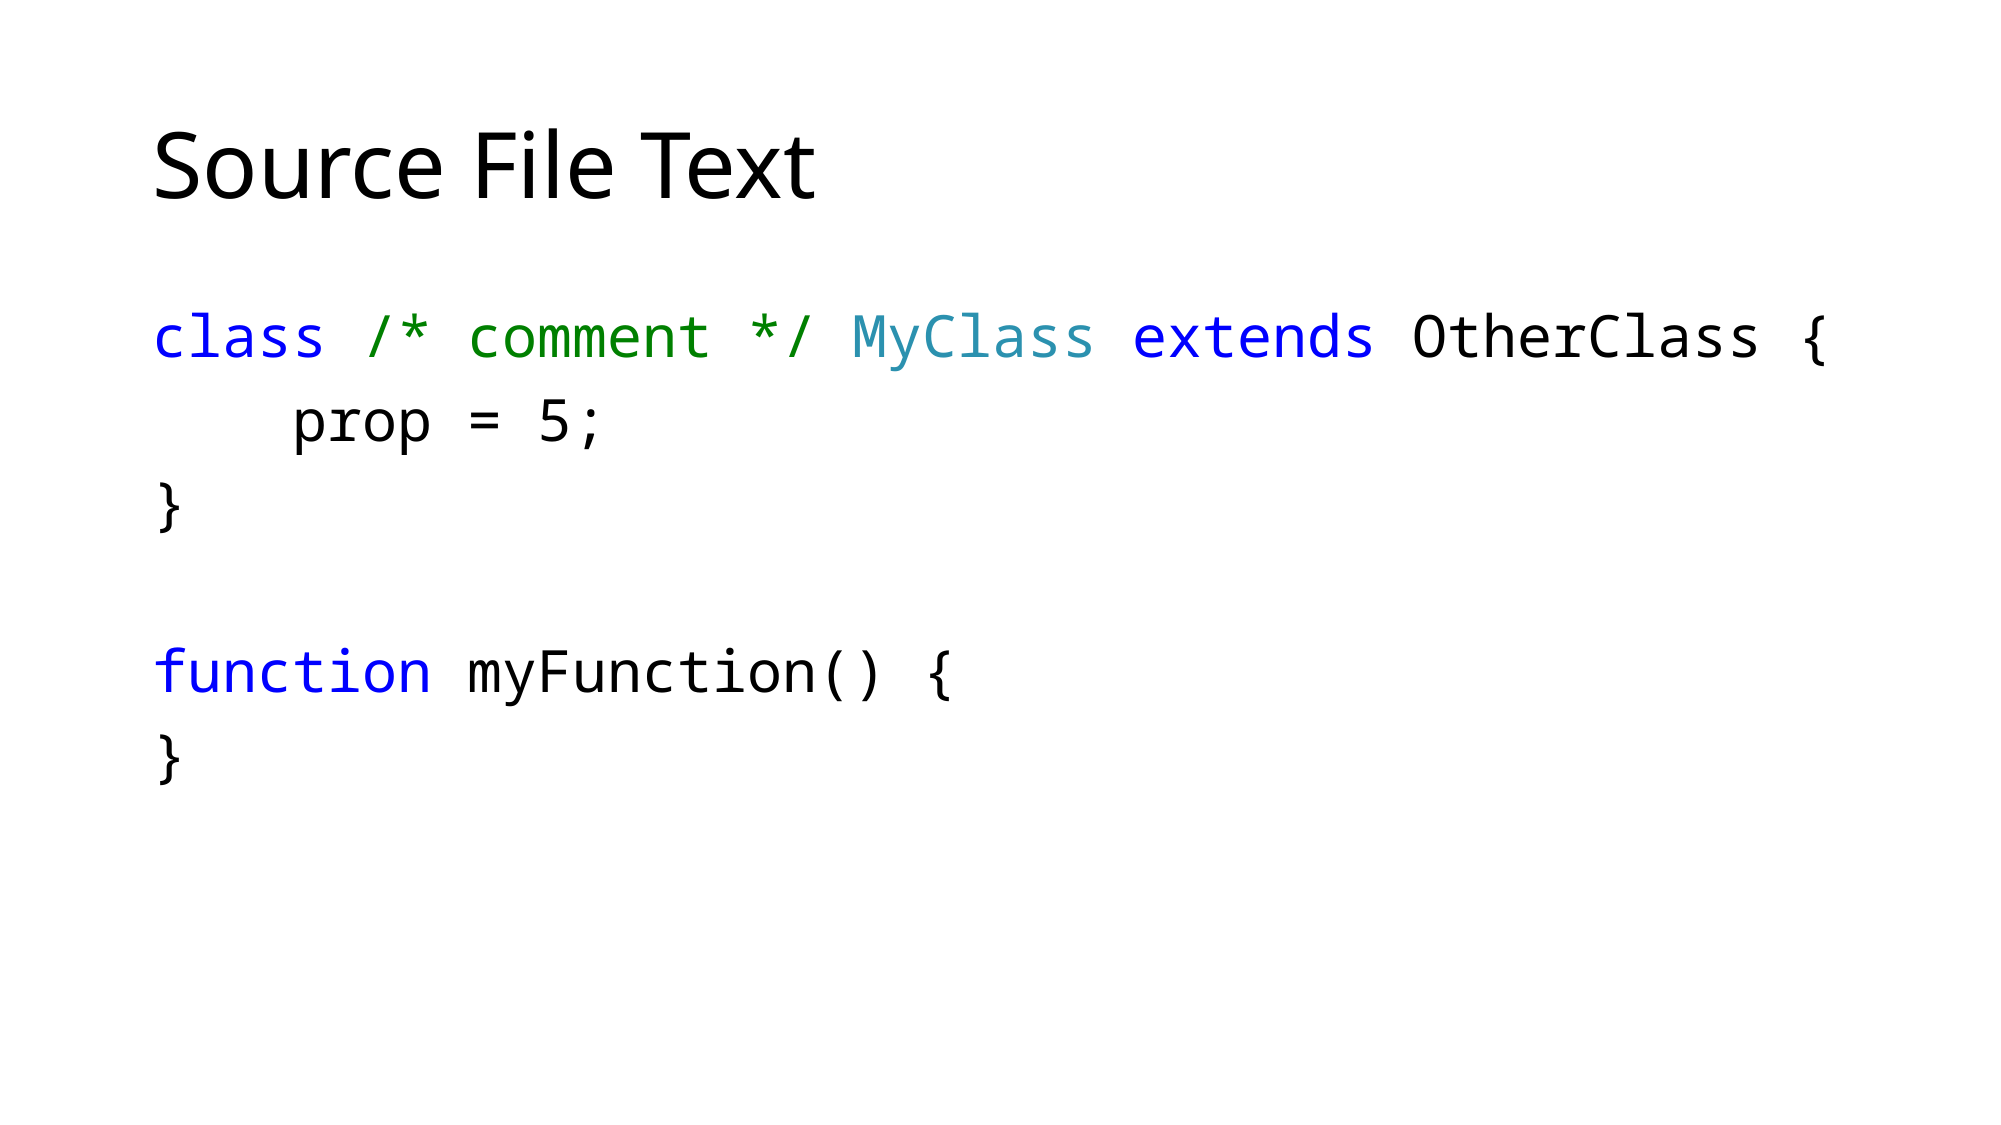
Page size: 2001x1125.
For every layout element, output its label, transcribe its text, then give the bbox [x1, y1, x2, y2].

title Source File Text [137, 59, 1863, 278]
list class /* comment */ MyClass extends OtherClass { prop = 5; } function myFunction() { } [137, 299, 1863, 1014]
